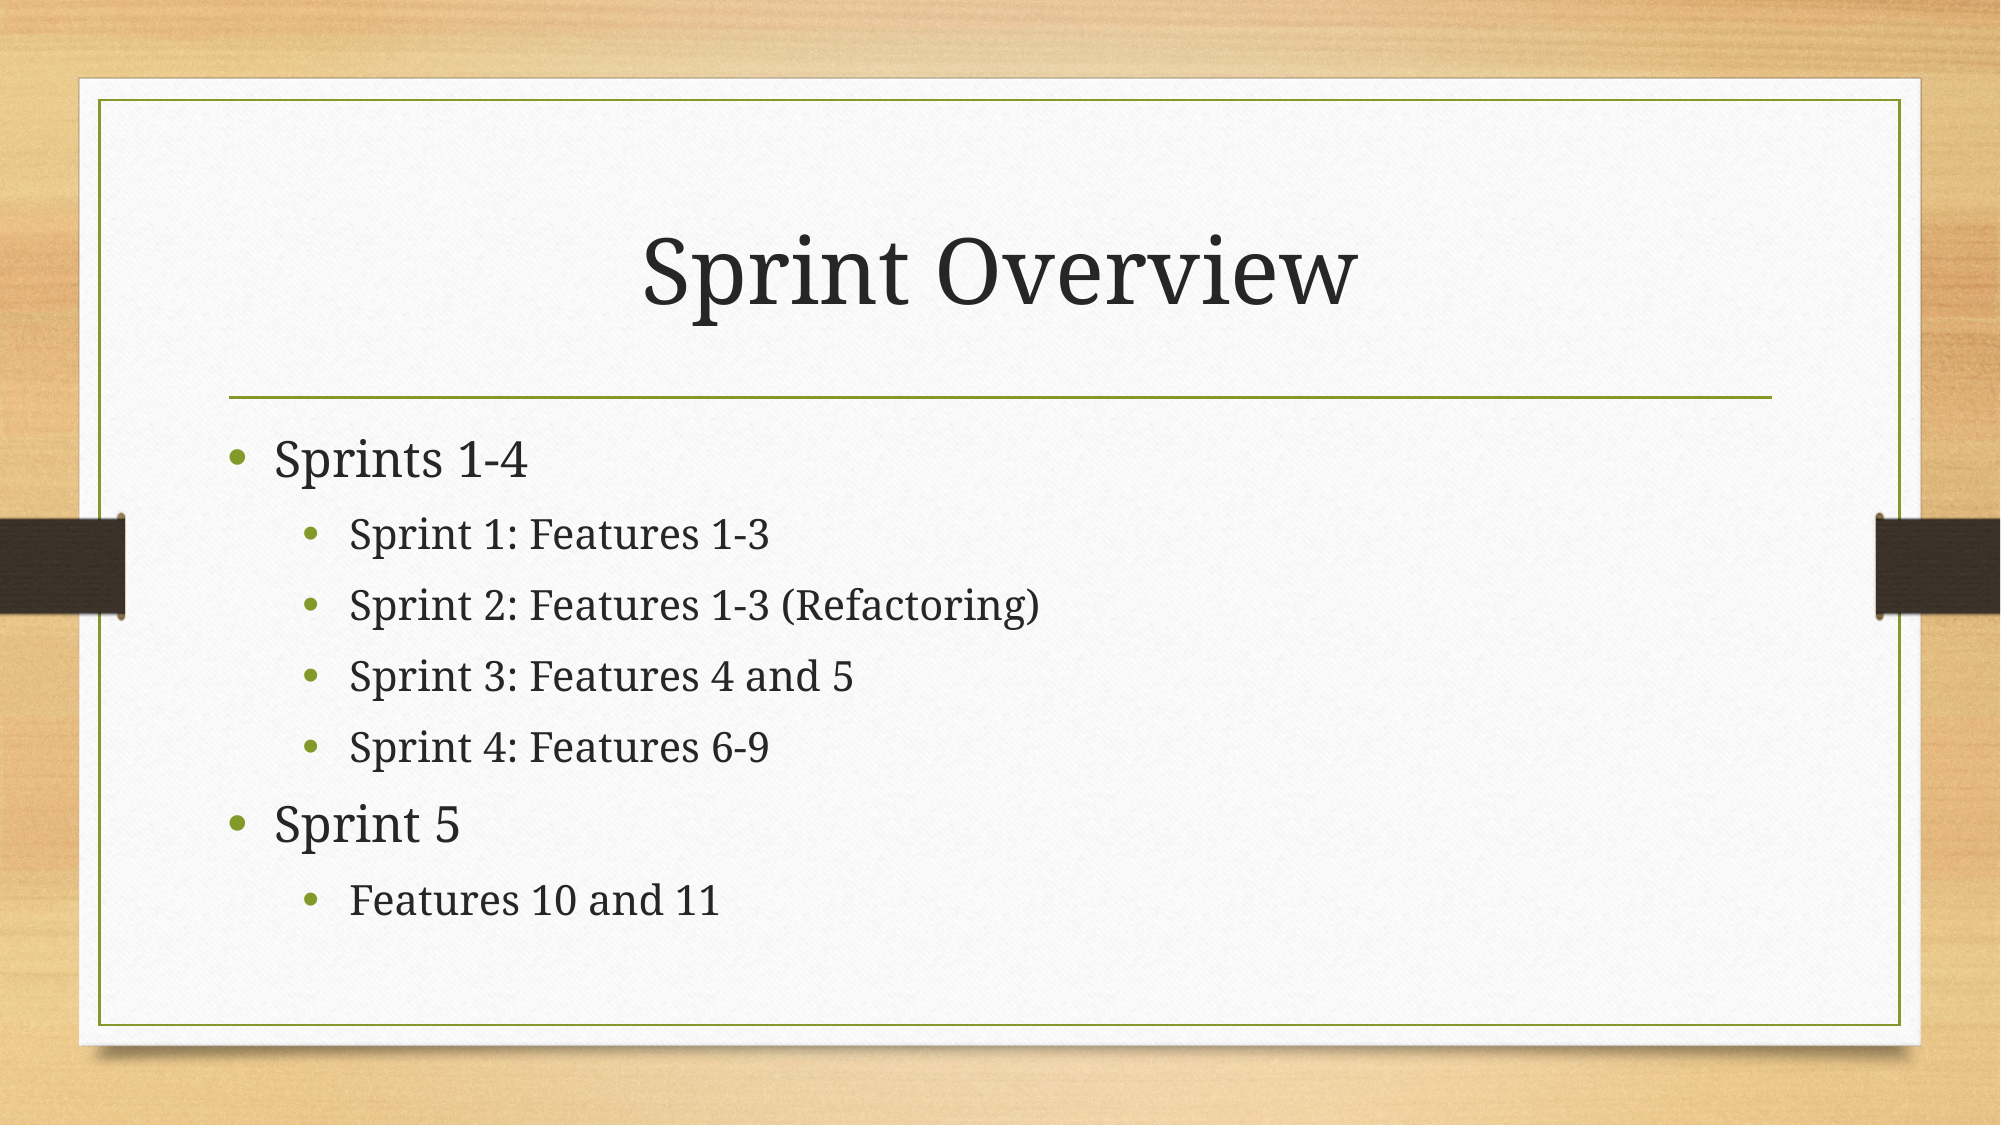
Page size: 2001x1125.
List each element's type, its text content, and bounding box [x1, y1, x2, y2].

list Sprints 1-4 Sprint 1: Features 1-3 Sprint 2: Features 1-3 (Refactoring) Sprint 3: Features 4 and 5 Sprint 4: Features 6-9 Sprint 5 Features 10 and 11 [212, 419, 1788, 964]
title Sprint Overview [212, 161, 1788, 375]
picture [0, 0, 2001, 1125]
